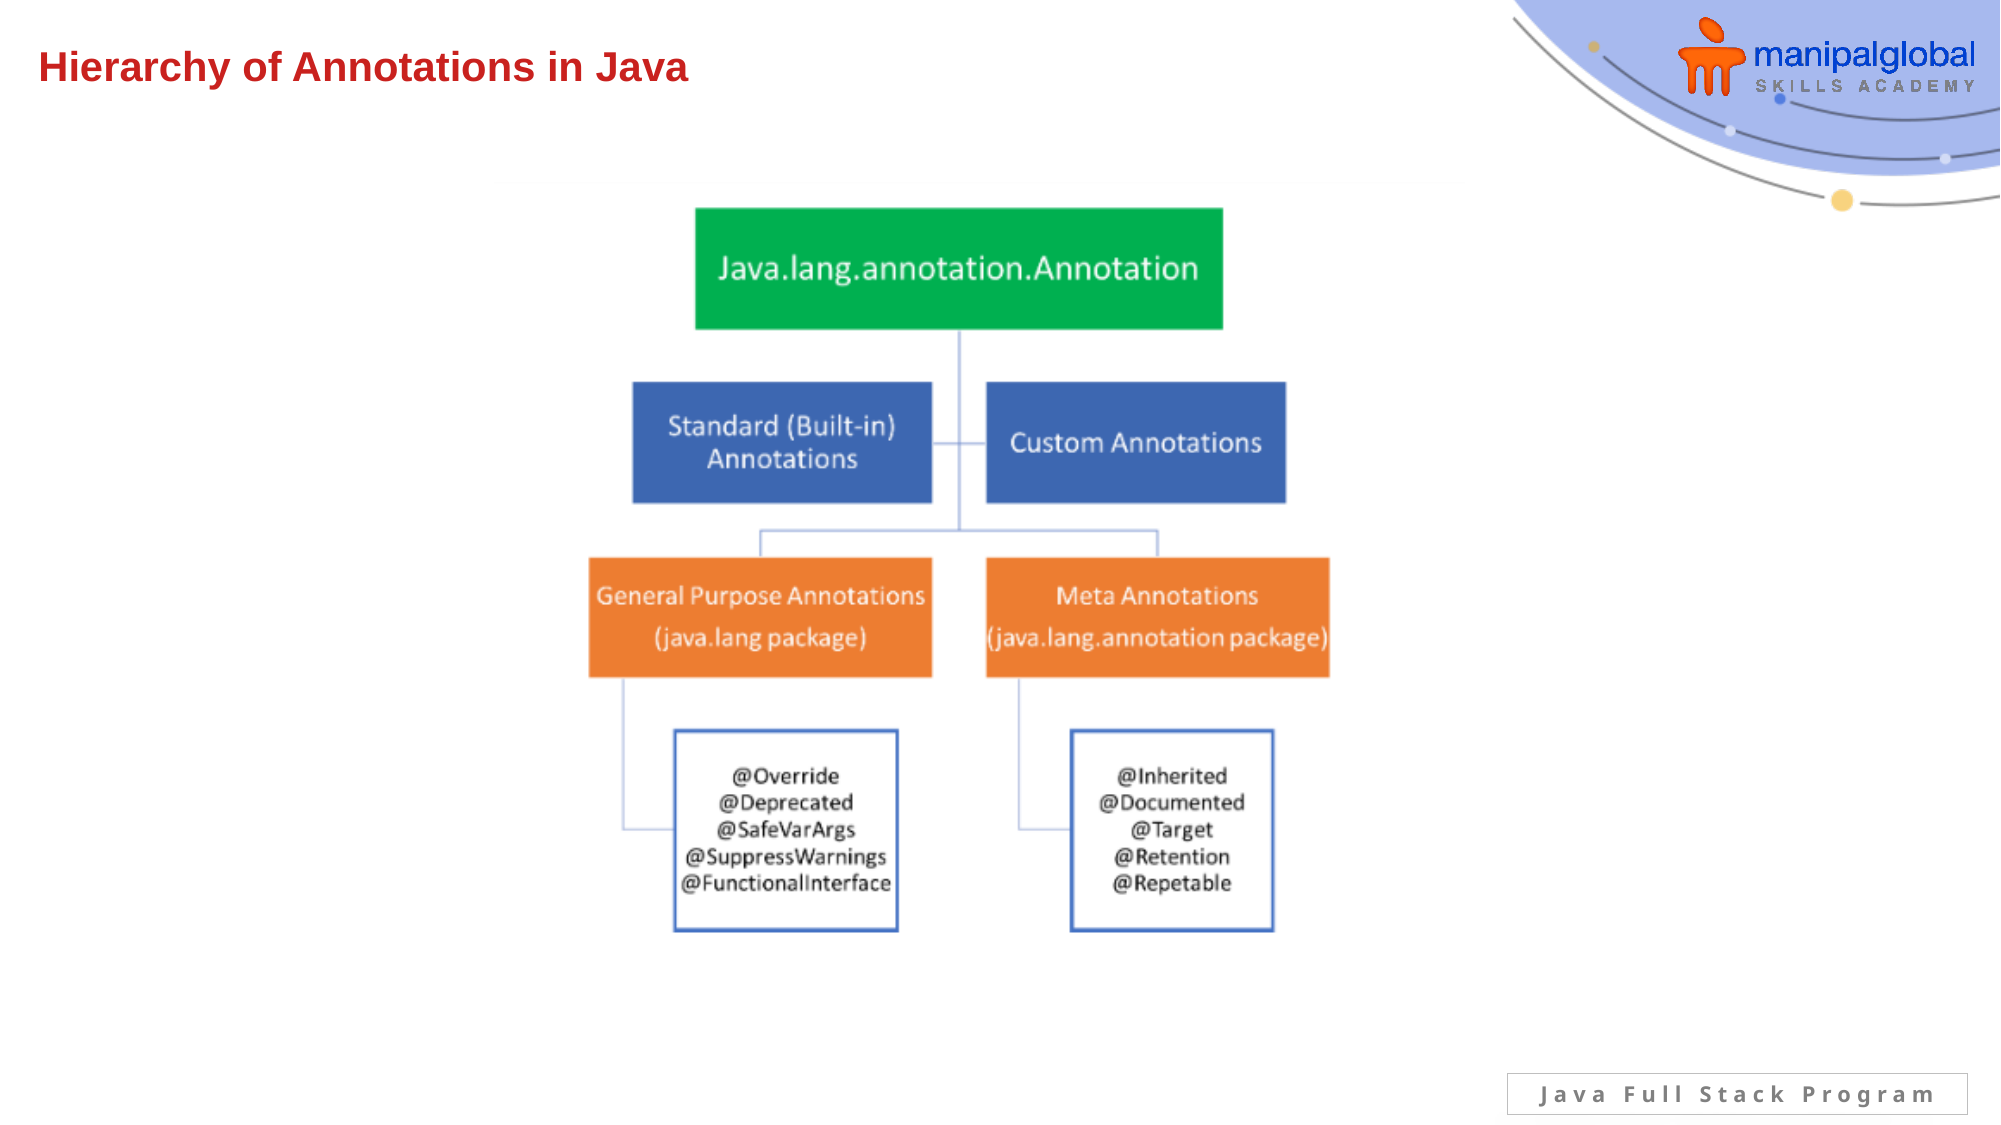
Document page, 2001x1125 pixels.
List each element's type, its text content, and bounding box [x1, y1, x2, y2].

picture [0, 0, 2000, 1125]
text_box Hierarchy of Annotations in Java [23, 32, 945, 163]
text_box Java Full Stack Program [1507, 1073, 1968, 1115]
